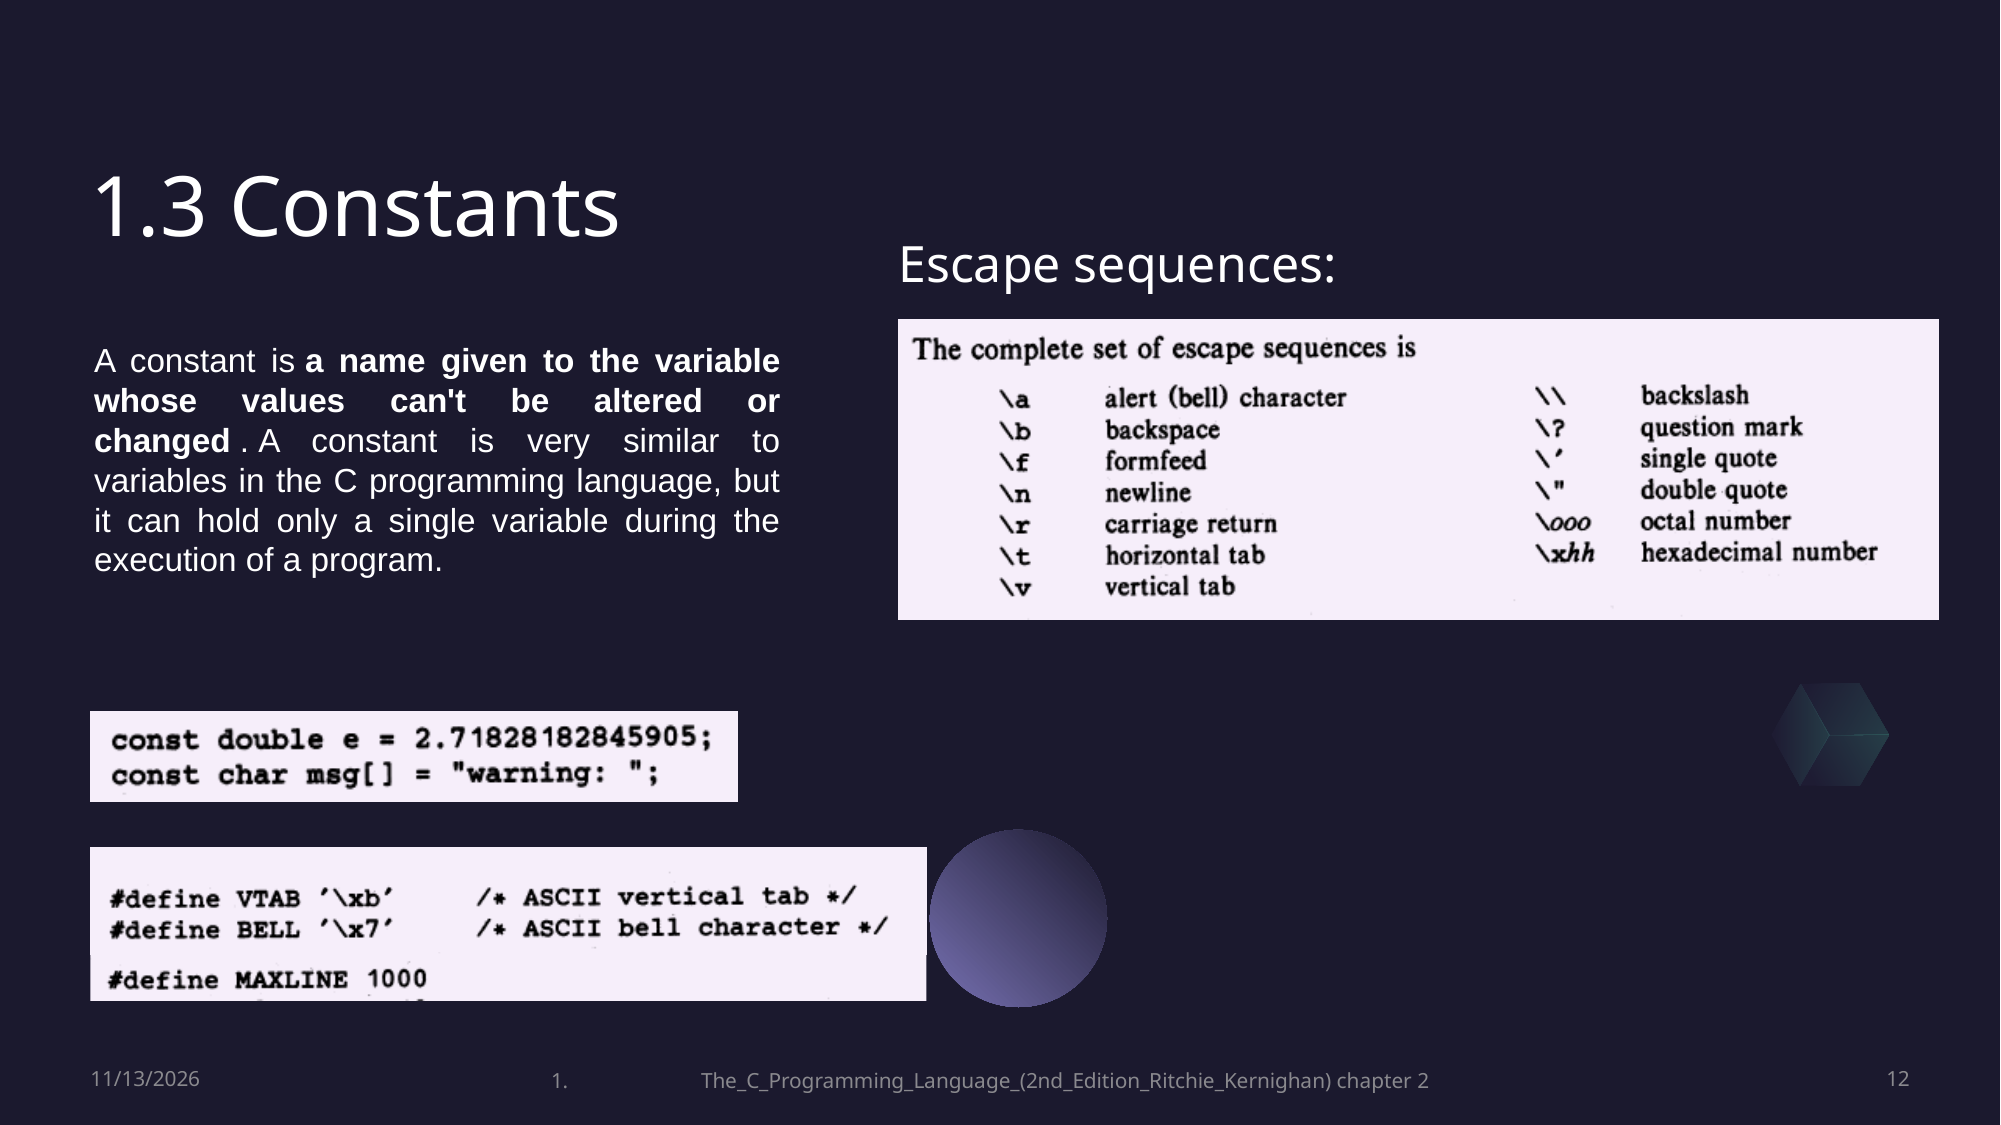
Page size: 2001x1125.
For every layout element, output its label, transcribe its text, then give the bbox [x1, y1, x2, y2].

footer 1. The_C_Programming_Language_(2nd_Edition_Ritchie_Kernighan) chapter 2 [551, 1067, 1598, 1093]
slide_number 12 [1632, 1067, 1910, 1093]
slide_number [90, 1067, 522, 1093]
text_box A constant is a name given to the variable whose values ​​can't be altered or changed . A constant is very similar to variables in the C programming language, but it can hold only a single variable during the execution of a program. [79, 331, 796, 586]
title 1.3 Constants [90, 85, 676, 255]
picture [90, 711, 738, 802]
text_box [90, 847, 927, 1002]
text_box Escape sequences: [898, 123, 1793, 293]
picture [898, 319, 1939, 620]
